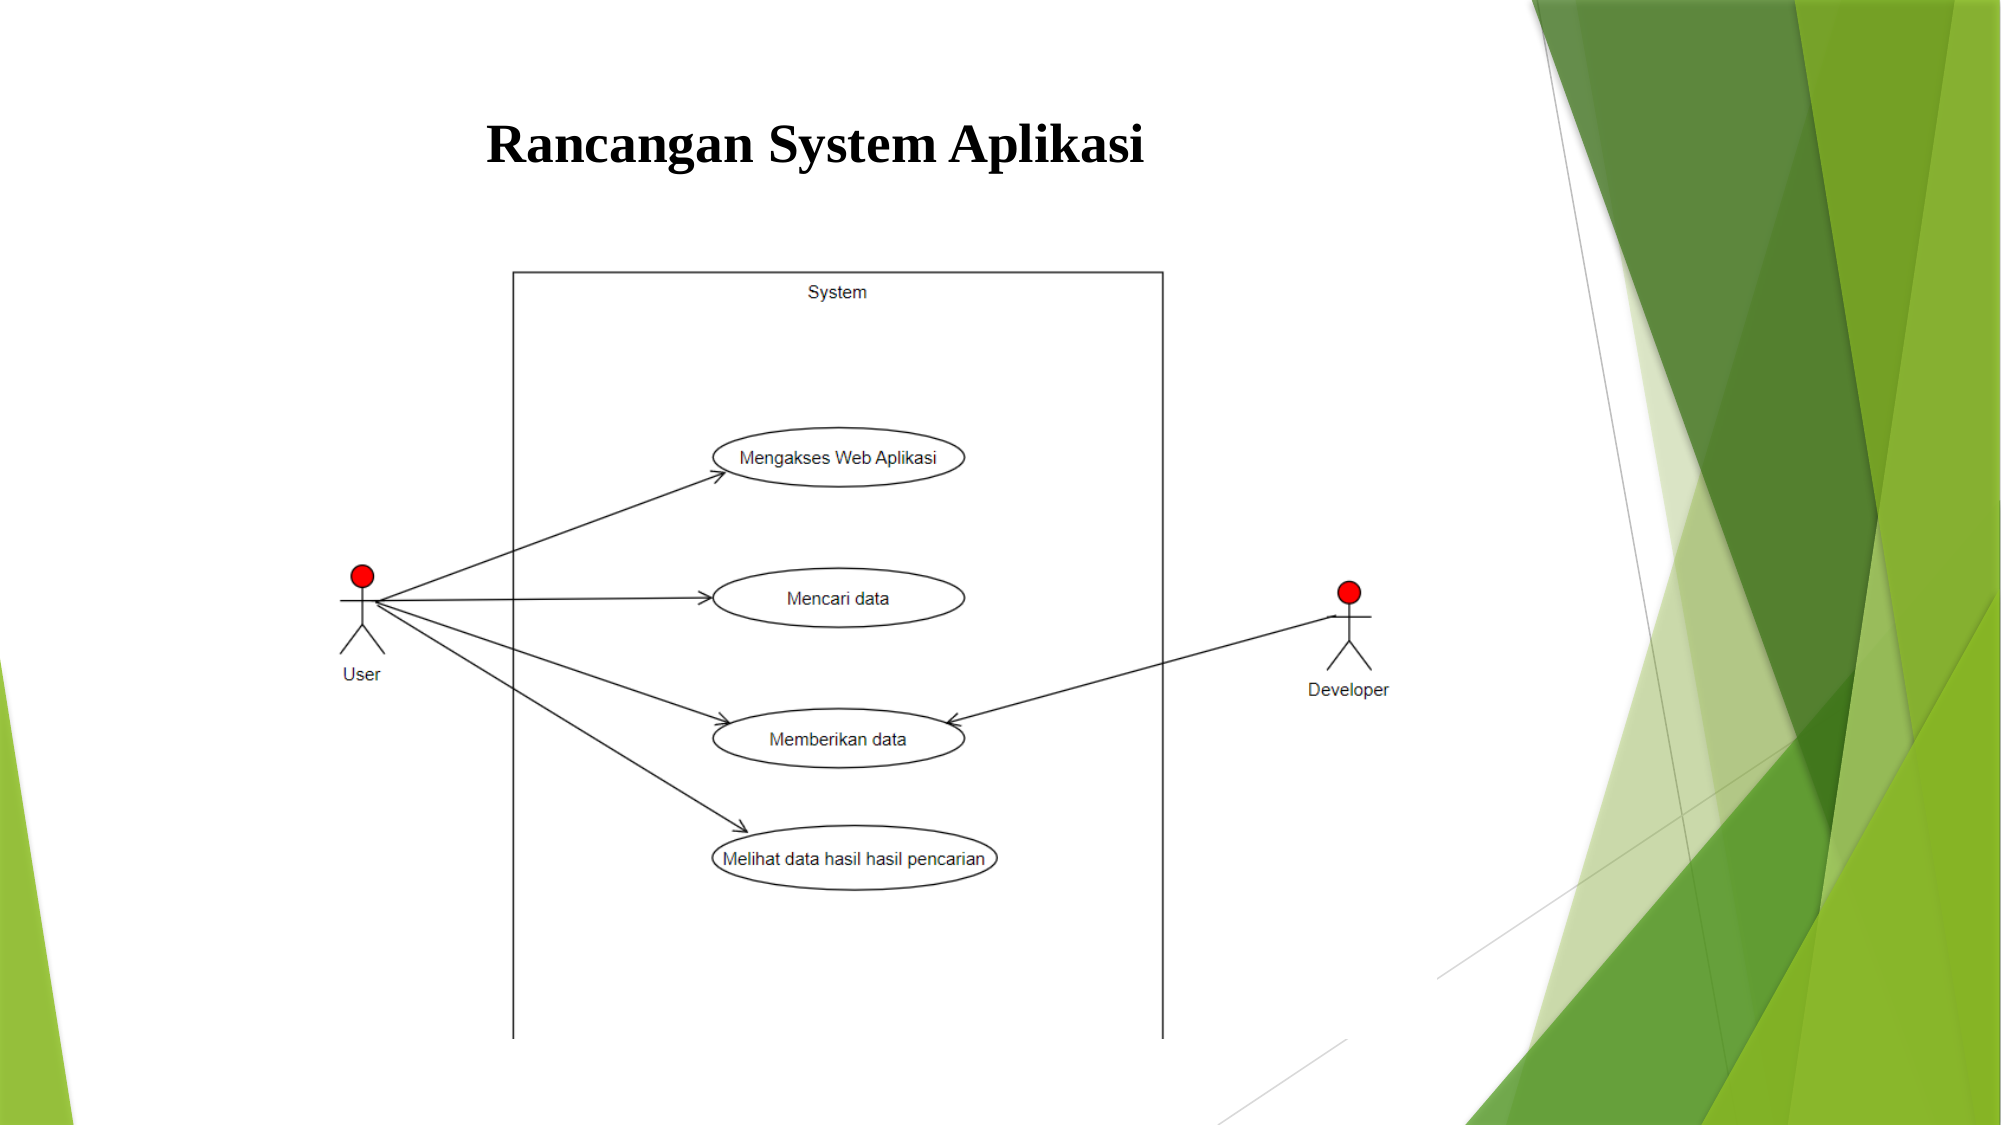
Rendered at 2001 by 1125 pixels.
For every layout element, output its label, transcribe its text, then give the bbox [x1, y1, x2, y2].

title Rancangan System Aplikasi [111, 99, 1522, 215]
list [263, 237, 1437, 1039]
